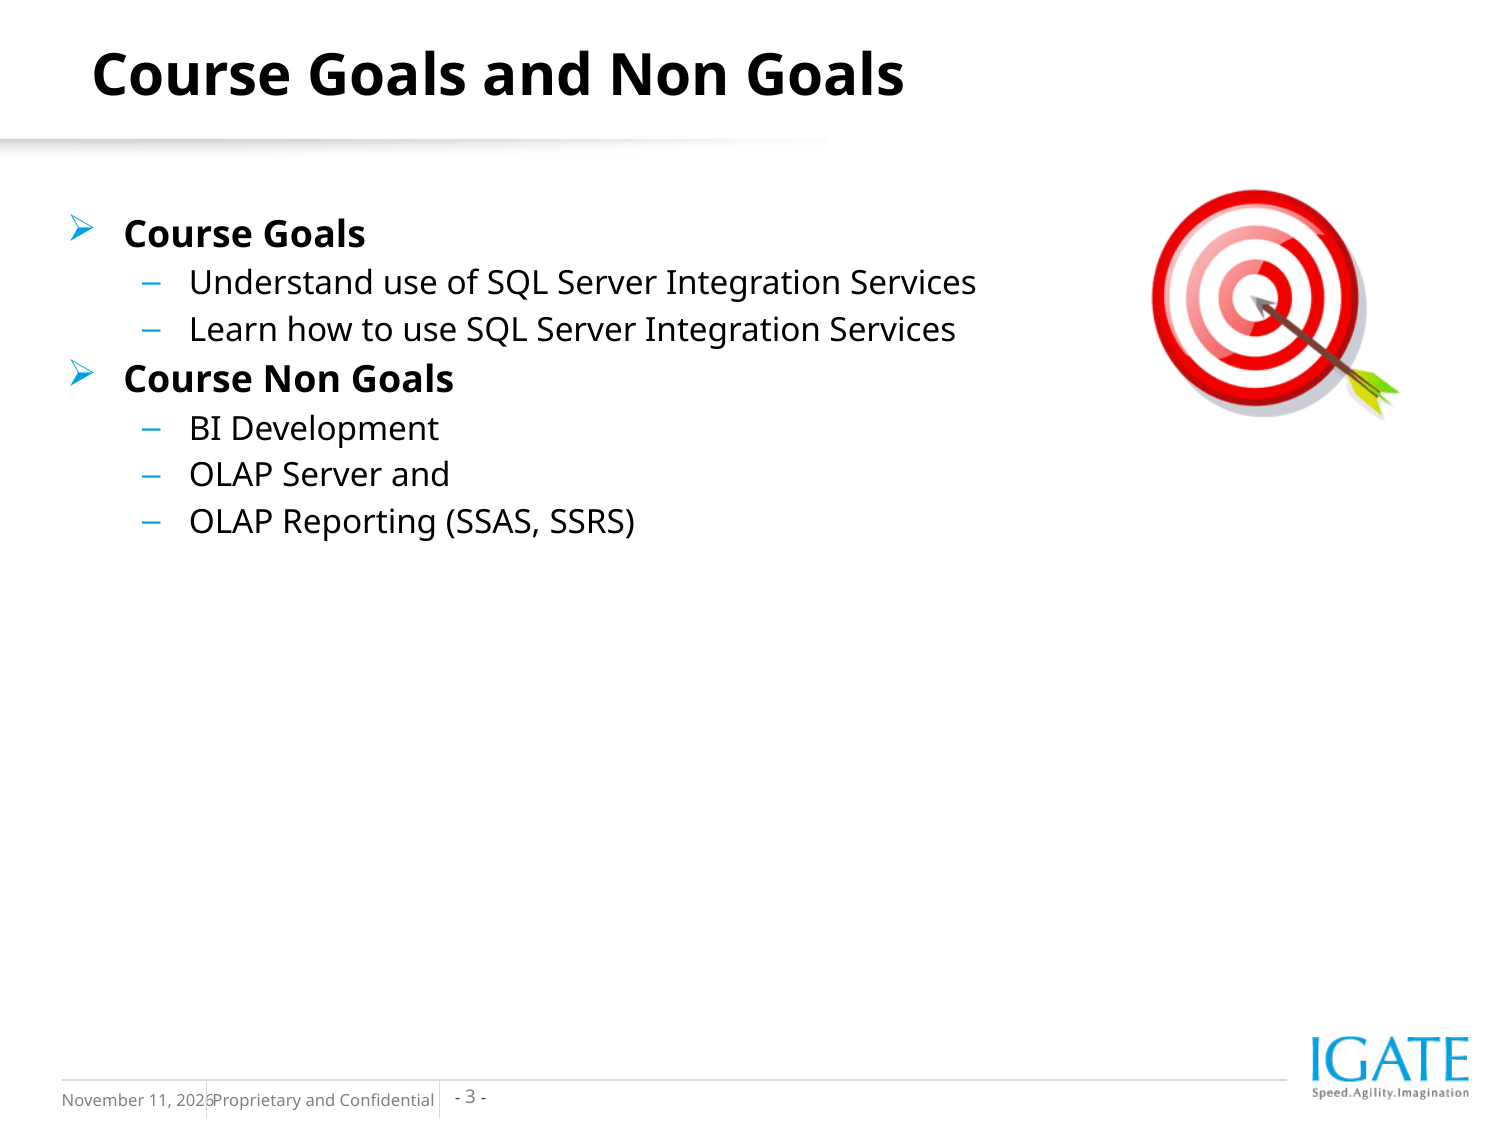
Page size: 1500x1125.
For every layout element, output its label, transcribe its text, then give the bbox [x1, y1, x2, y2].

picture [1149, 187, 1410, 426]
picture [1304, 1028, 1475, 1105]
picture [0, 112, 919, 174]
text_box Course Goals Understand use of SQL Server Integration Services Learn how to use SQL Server Integration Services Course Non Goals BI Development OLAP Server and OLAP Reporting (SSAS, SSRS) [52, 202, 1403, 1027]
text_box Course Goals and Non Goals [76, 20, 1414, 138]
